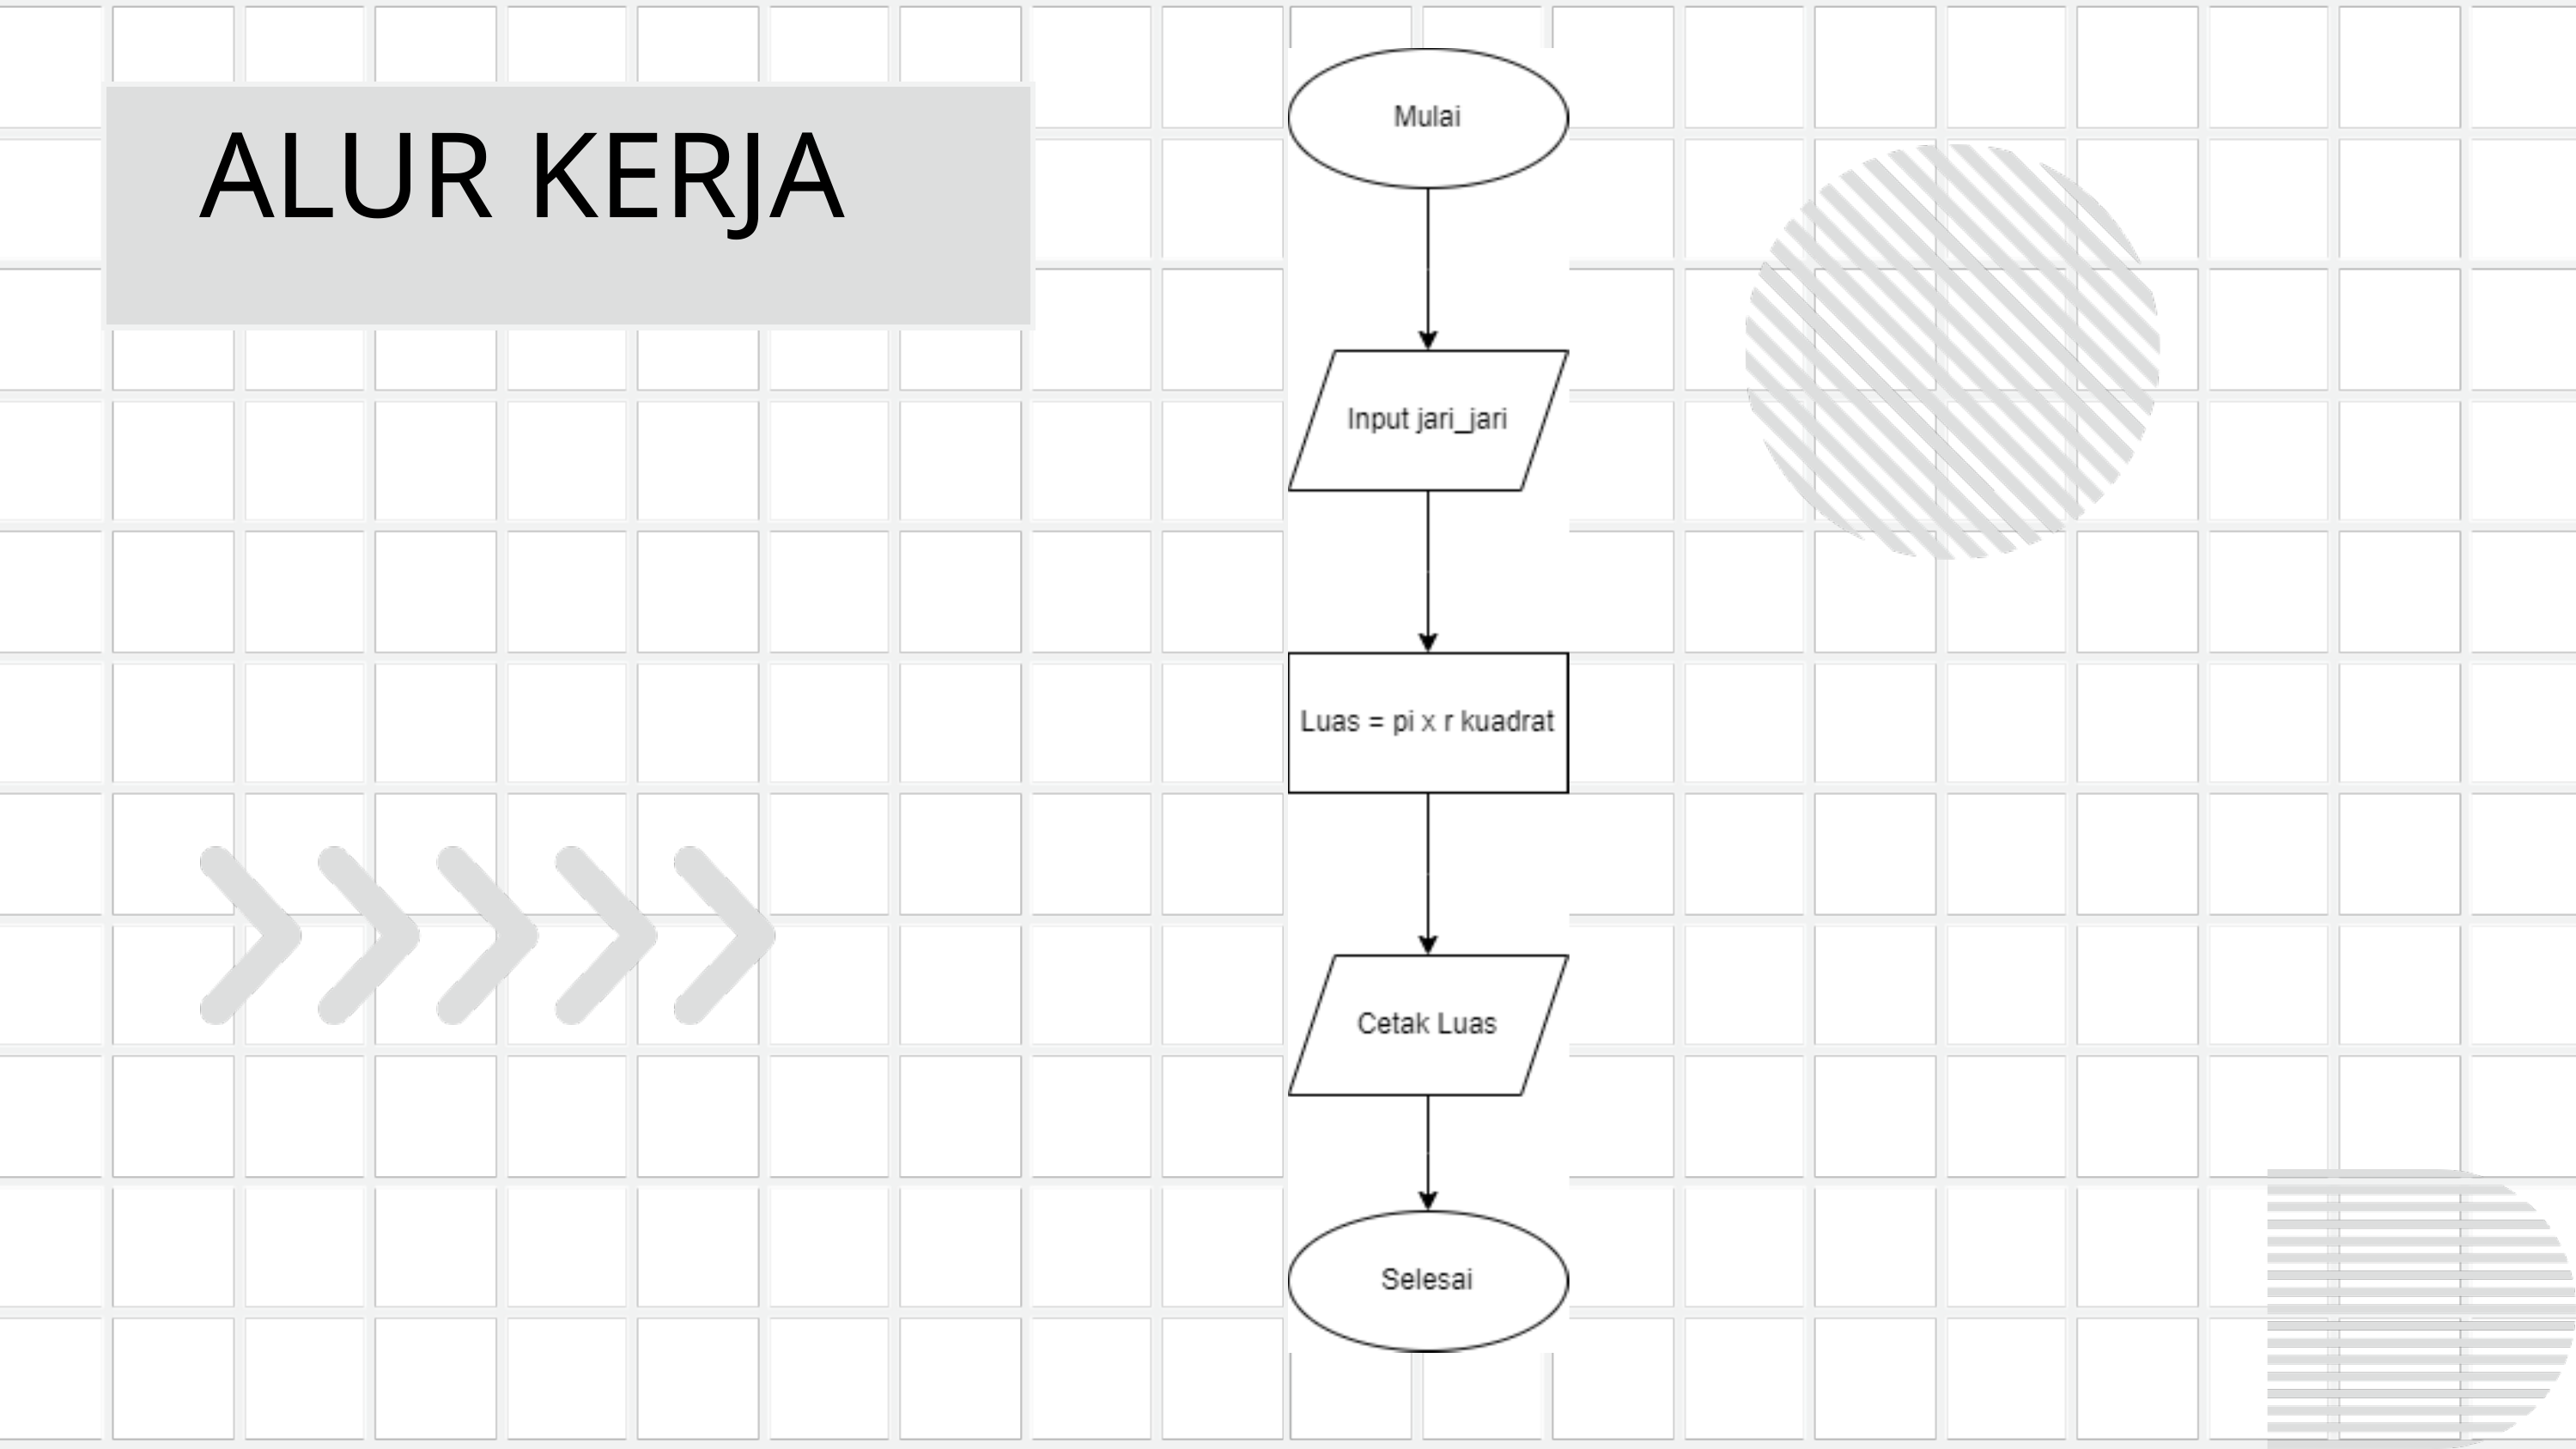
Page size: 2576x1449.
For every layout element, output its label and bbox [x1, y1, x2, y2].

text_box [103, 83, 1034, 328]
text_box [0, 0, 2576, 1449]
